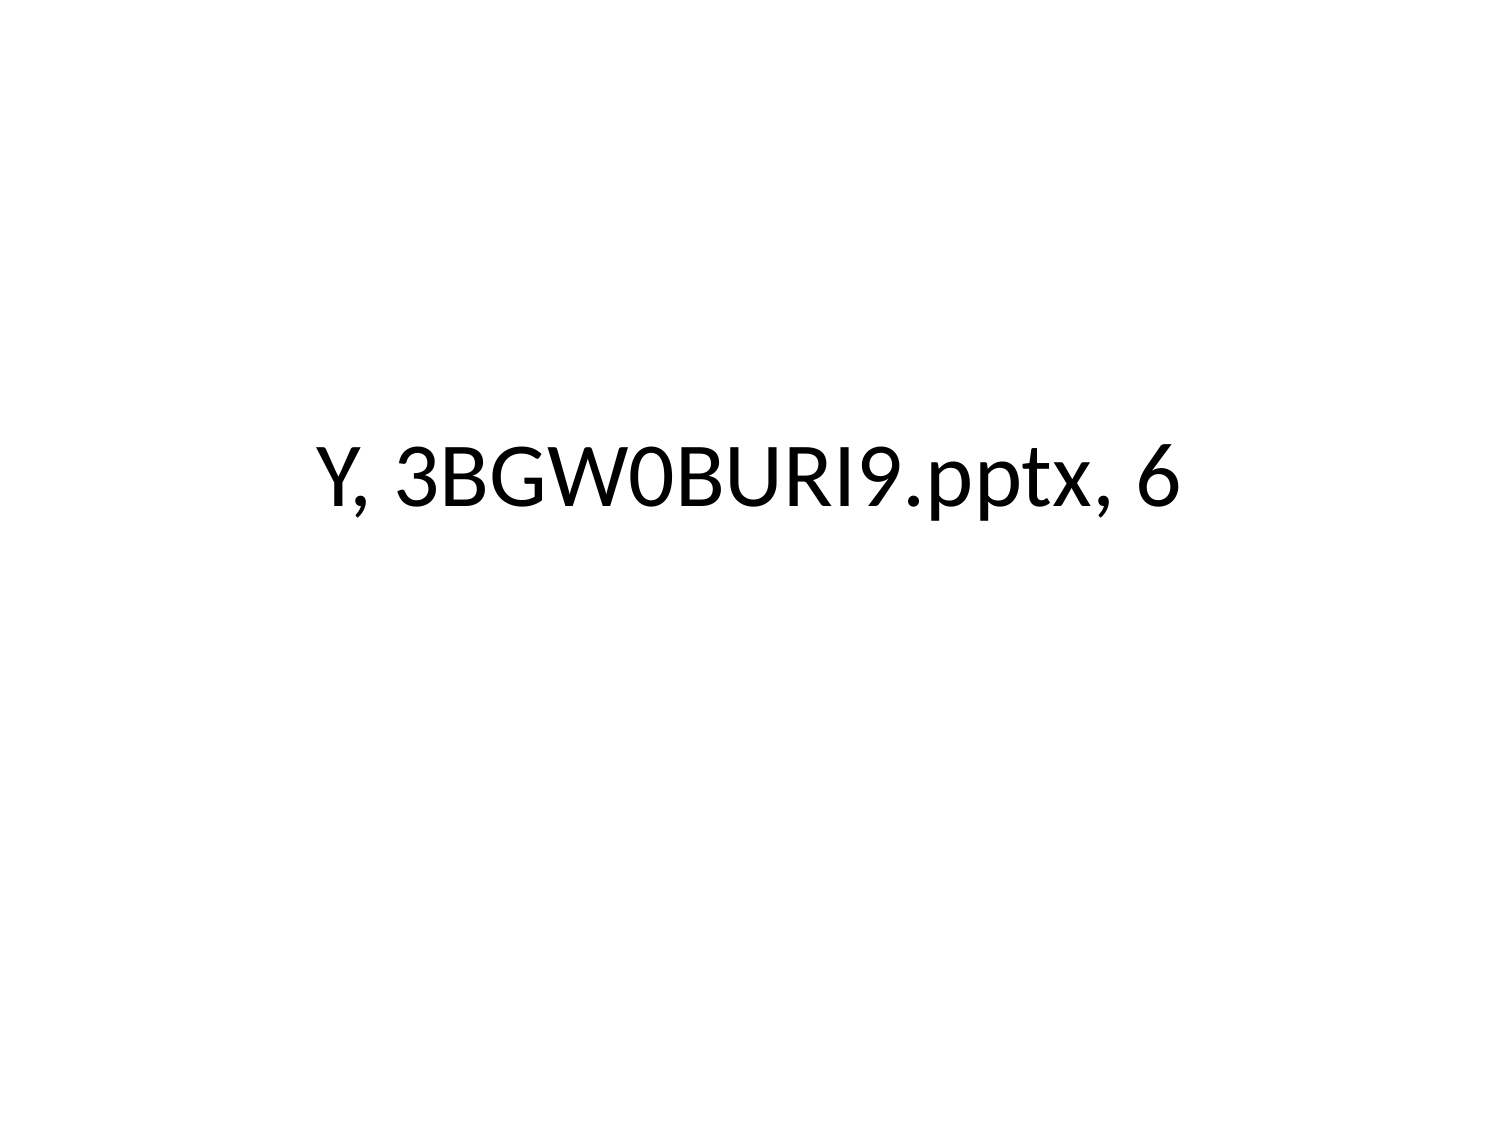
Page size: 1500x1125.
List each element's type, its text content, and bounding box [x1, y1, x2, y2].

title Y, 3BGW0BURI9.pptx, 6 [112, 349, 1388, 591]
